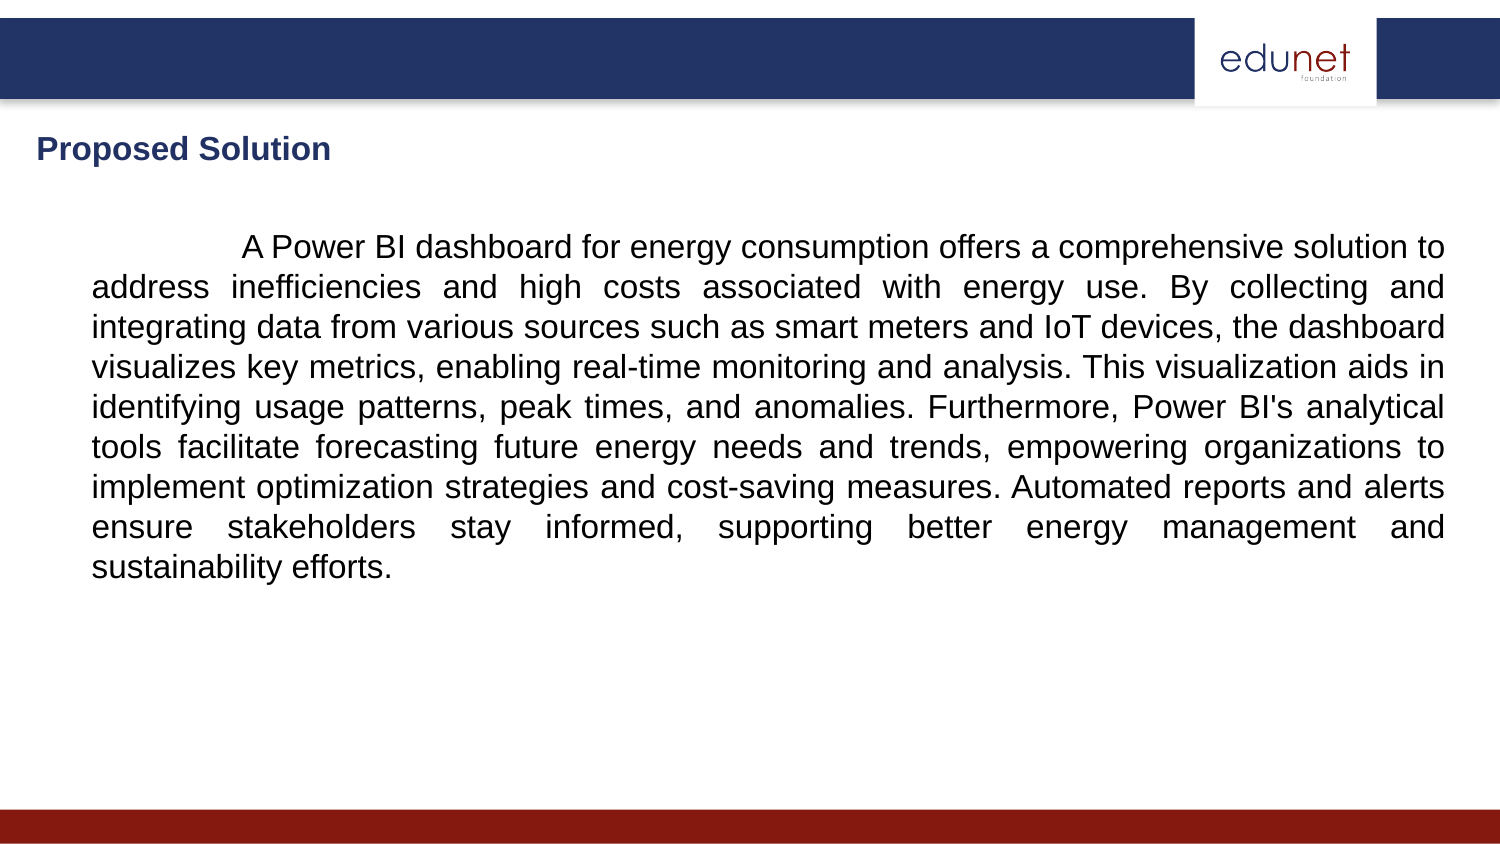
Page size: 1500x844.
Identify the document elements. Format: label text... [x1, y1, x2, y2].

title Proposed Solution [21, 111, 504, 165]
picture [1215, 38, 1356, 86]
text_box A Power BI dashboard for energy consumption offers a comprehensive solution to address inefficiencies and high costs associated with energy use. By collecting and integrating data from various sources such as smart meters and IoT devices, the dashboard visualizes key metrics, enabling real-time monitoring and analysis. This visualization aids in identifying usage patterns, peak times, and anomalies. Furthermore, Power BI's analytical tools facilitate forecasting future energy needs and trends, empowering organizations to implement optimization strategies and cost-saving measures. Automated reports and alerts ensure stakeholders stay informed, supporting better energy management and sustainability efforts. [76, 218, 1463, 593]
